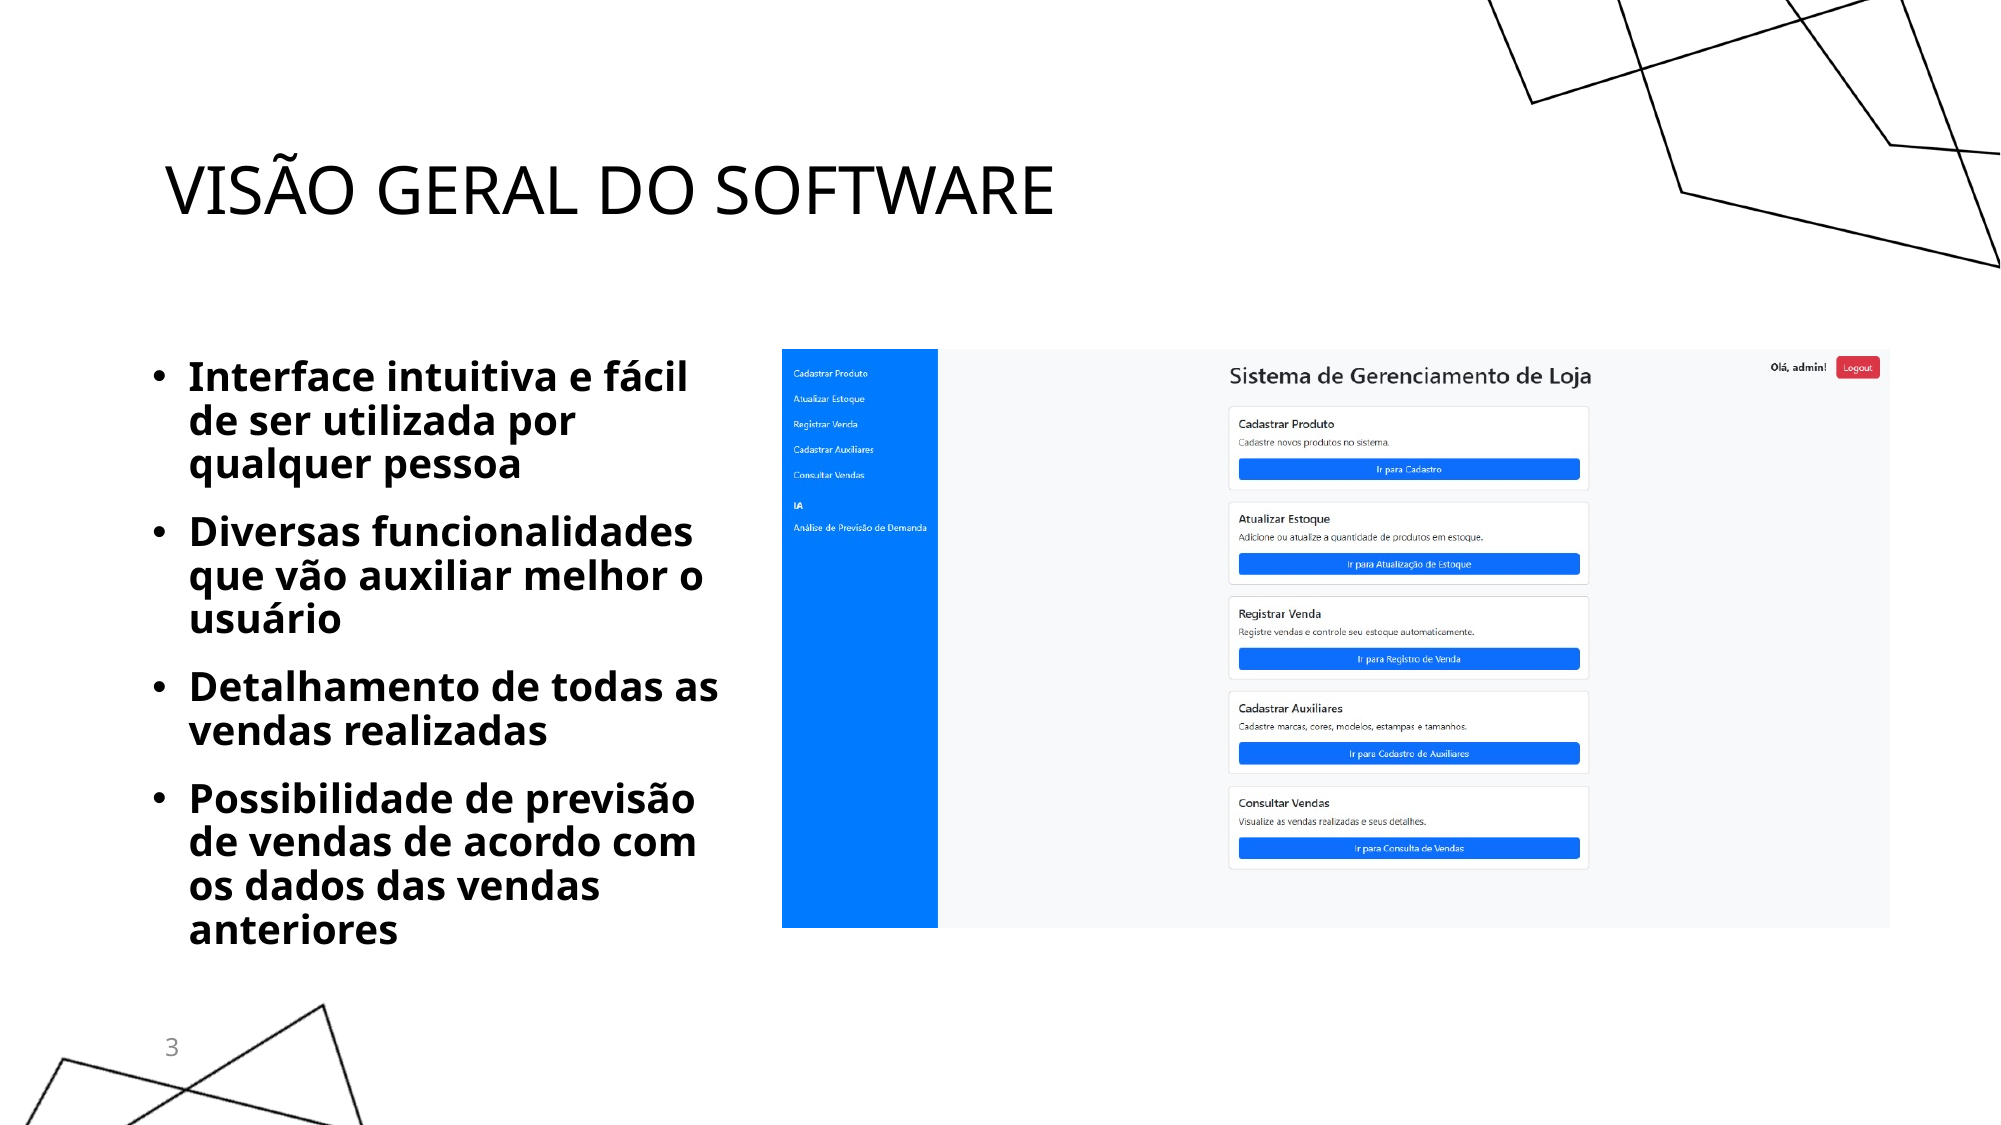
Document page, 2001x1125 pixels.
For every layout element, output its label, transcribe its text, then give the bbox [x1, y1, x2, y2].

slide_number 3 [150, 1024, 254, 1074]
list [782, 349, 1890, 928]
picture [0, 976, 408, 1125]
list Interface intuitiva e fácil de ser utilizada por qualquer pessoa Diversas funcionalidades que vão auxiliar melhor o usuário Detalhamento de todas as vendas realizadas Possibilidade de previsão de vendas de acordo com os dados das vendas anteriores [137, 349, 743, 964]
picture [1412, 0, 2001, 277]
title Visão geral do software [150, 59, 1863, 326]
